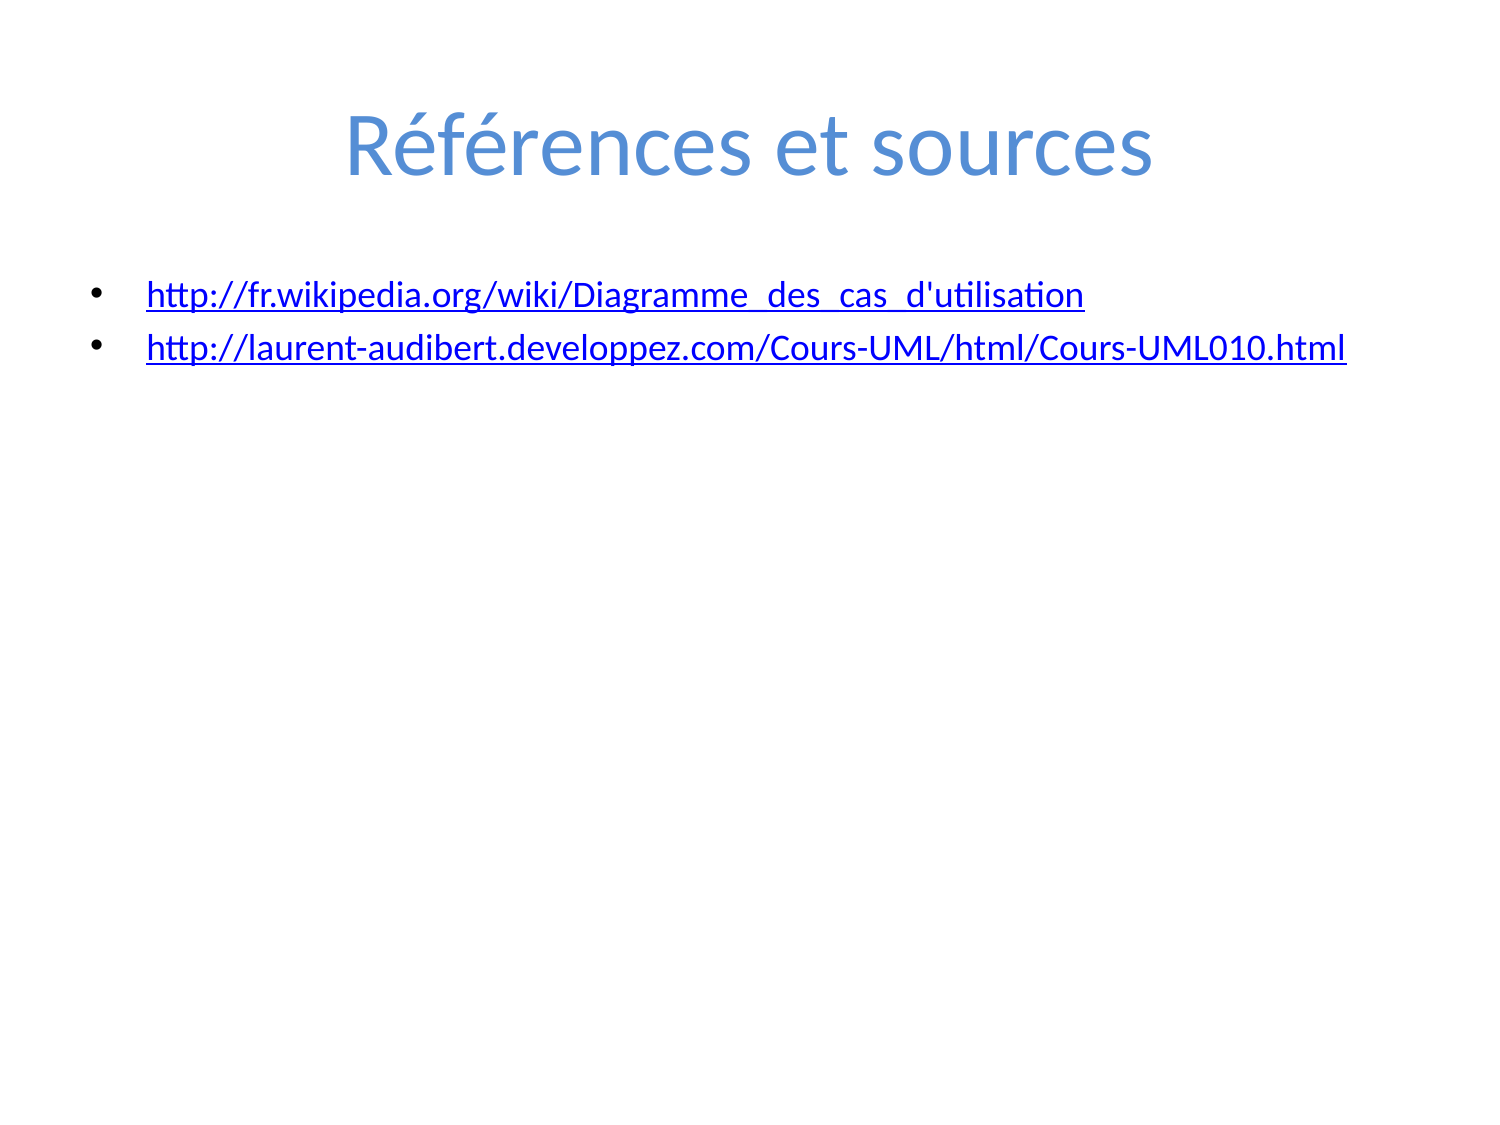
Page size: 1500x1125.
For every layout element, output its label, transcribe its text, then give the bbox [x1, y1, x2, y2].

list http://fr.wikipedia.org/wiki/Diagramme_des_cas_d'utilisation http://laurent-audibert.developpez.com/Cours-UML/html/Cours-UML010.html [75, 262, 1425, 1005]
title Références et sources [75, 45, 1425, 233]
